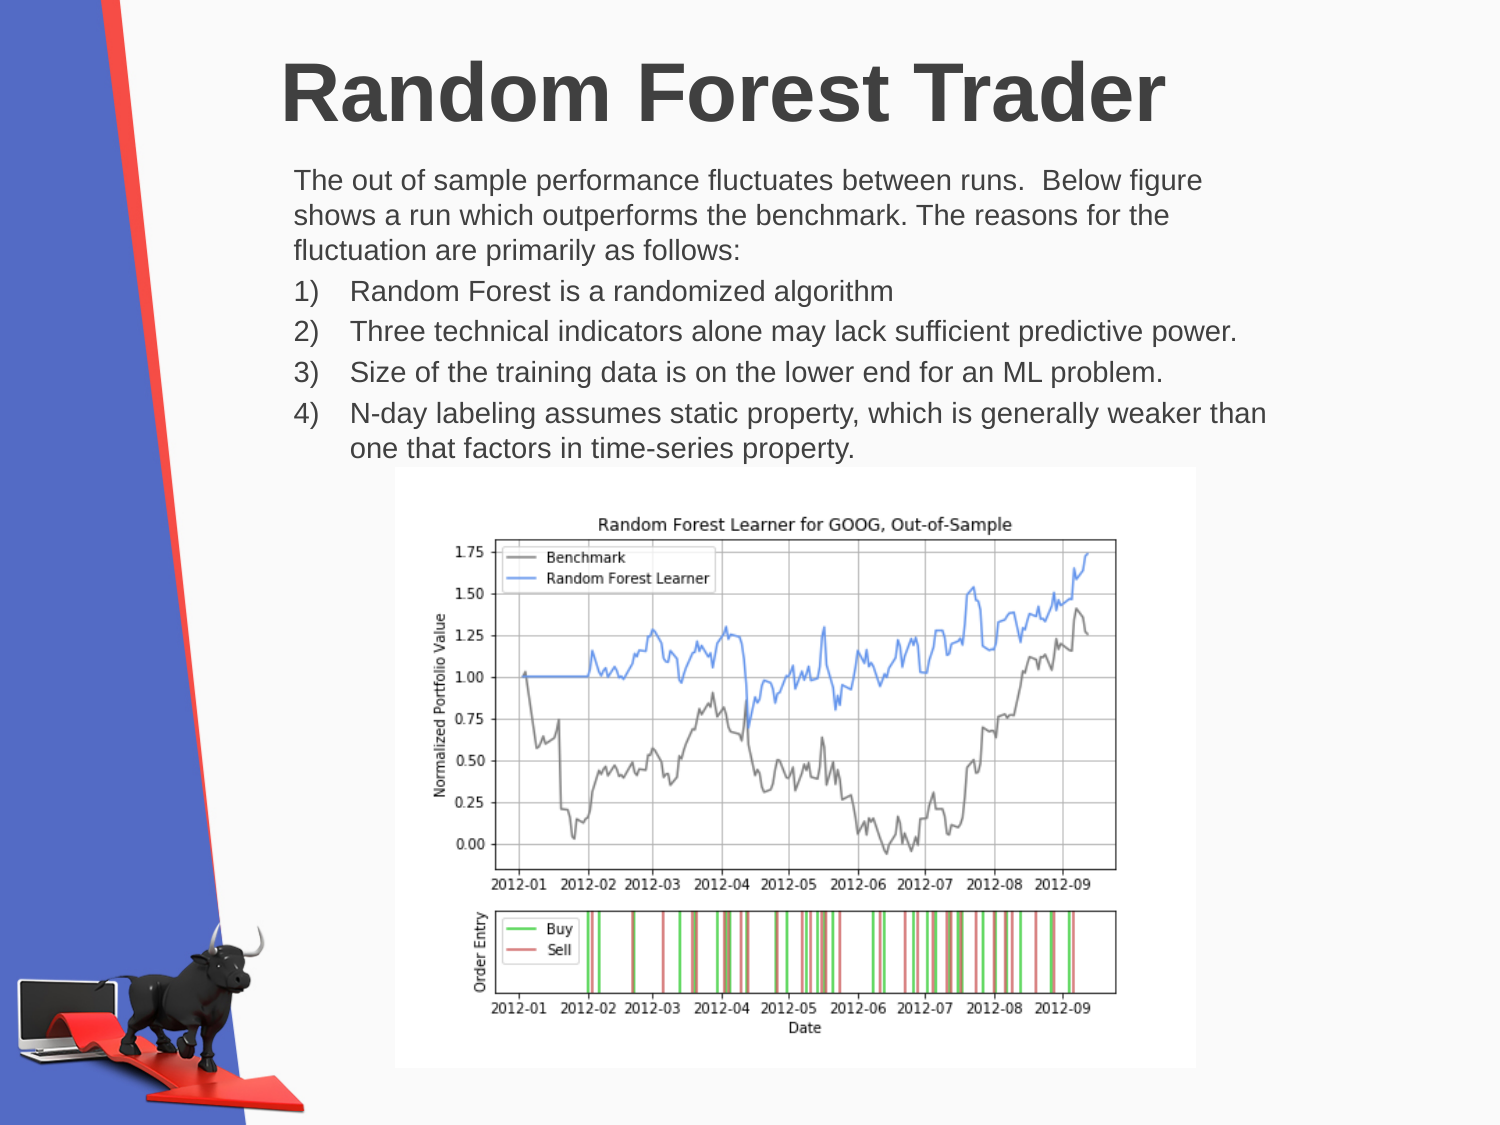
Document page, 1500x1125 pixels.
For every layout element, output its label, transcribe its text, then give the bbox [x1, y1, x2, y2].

text_box The out of sample performance fluctuates between runs. Below figure shows a run which outperforms the benchmark. The reasons for the fluctuation are primarily as follows: Random Forest is a randomized algorithm Three technical indicators alone may lack sufficient predictive power. Size of the training data is on the lower end for an ML problem. N-day labeling assumes static property, which is generally weaker than one that factors in time-series property. [228, 153, 1306, 835]
picture [0, 0, 1500, 1125]
title Random Forest Trader [265, 0, 1500, 176]
